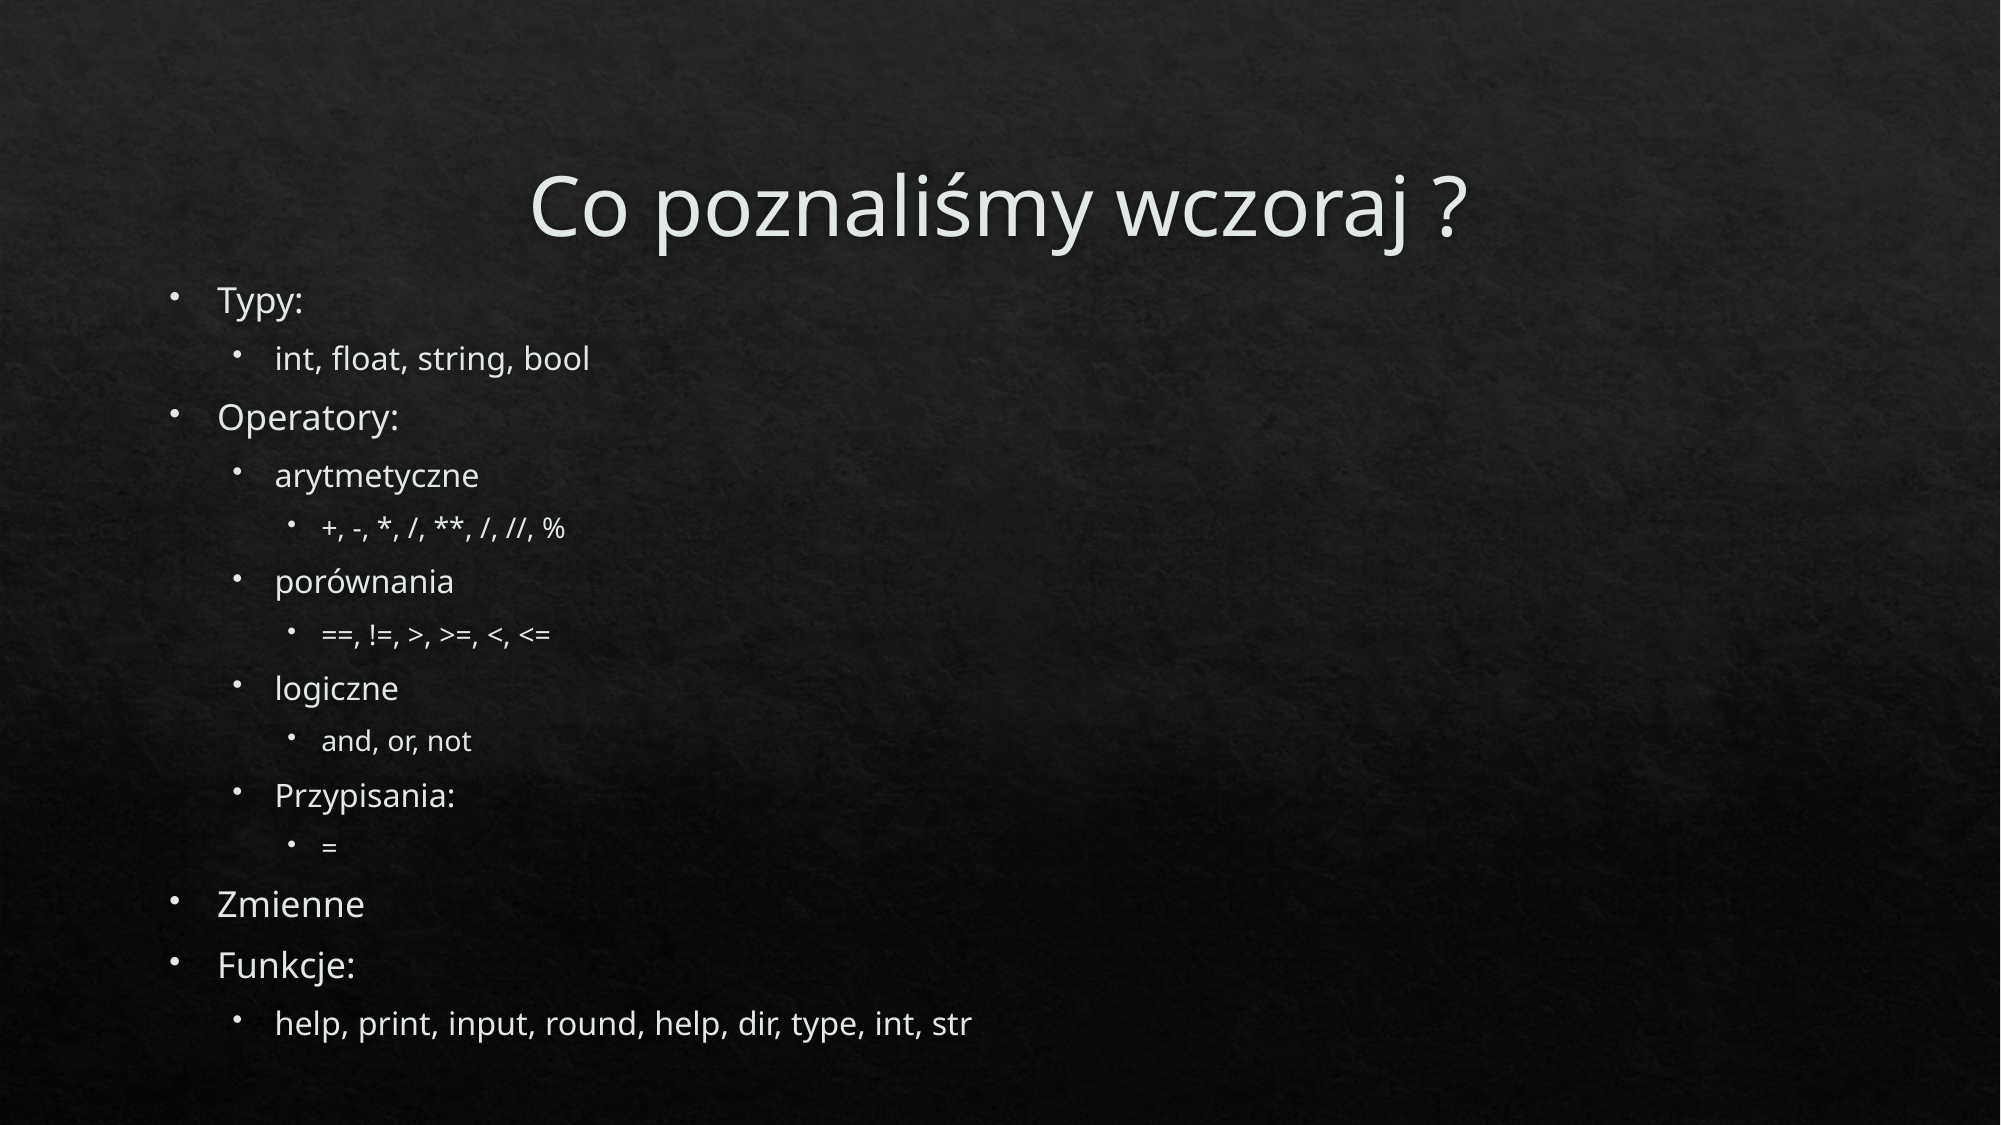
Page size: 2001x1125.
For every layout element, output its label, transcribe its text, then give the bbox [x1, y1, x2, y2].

title Co poznaliśmy wczoraj ? [149, 99, 1849, 266]
list Typy: int, float, string, bool Operatory: arytmetyczne +, -, *, /, **, /, //, % porównania ==, !=, >, >=, <, <= logiczne and, or, not Przypisania: = Zmienne Funkcje: help, print, input, round, help, dir, type, int, str [149, 270, 1849, 1055]
